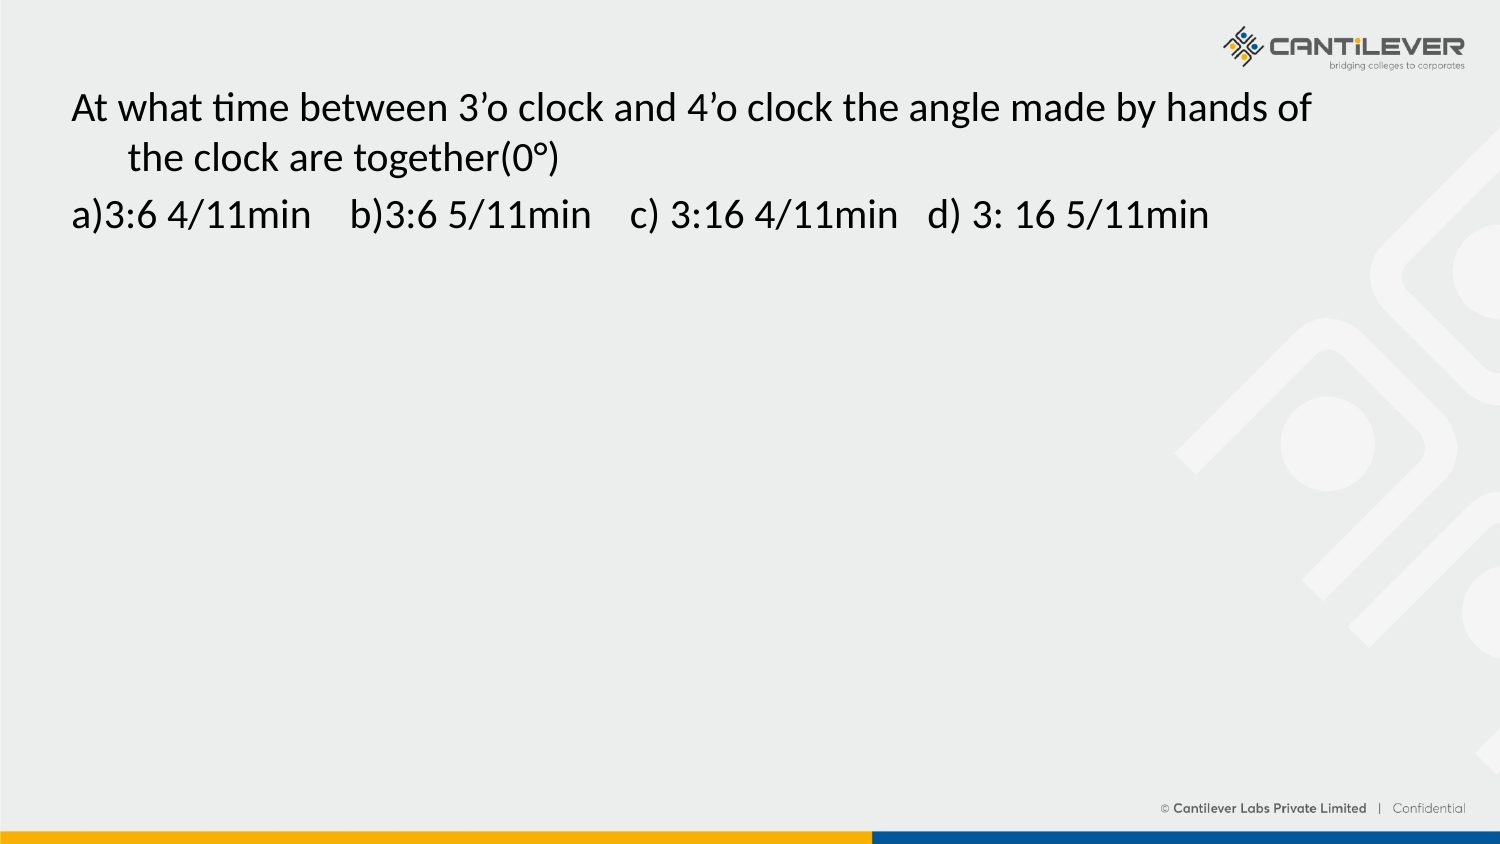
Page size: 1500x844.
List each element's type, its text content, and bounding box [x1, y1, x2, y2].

picture [0, 0, 1500, 844]
list At what time between 3’o clock and 4’o clock the angle made by hands of the clock are together(0°) a)3:6 4/11min b)3:6 5/11min c) 3:16 4/11min d) 3: 16 5/11min [37, 71, 1388, 297]
